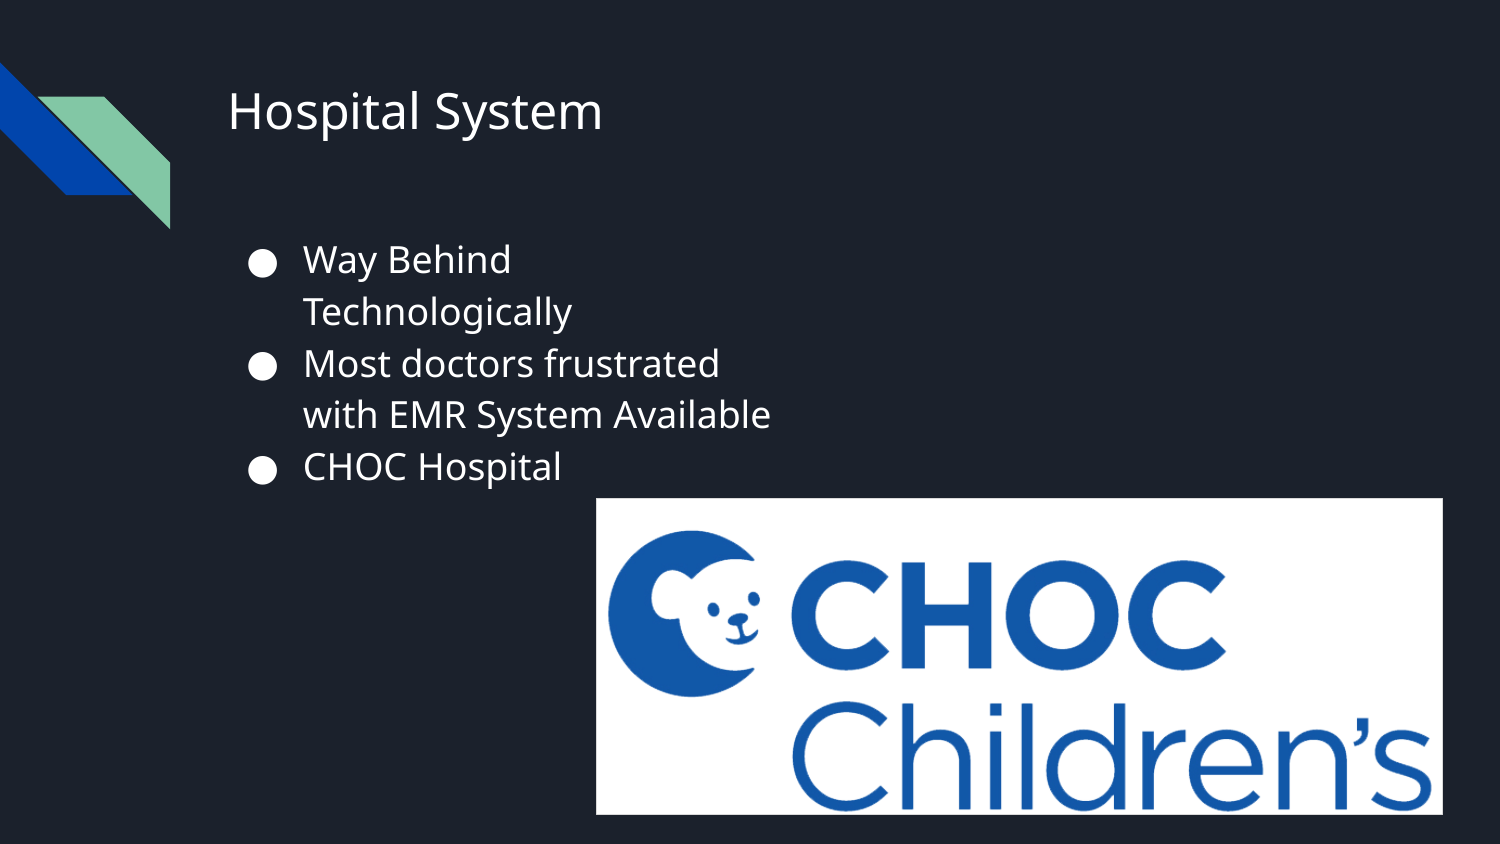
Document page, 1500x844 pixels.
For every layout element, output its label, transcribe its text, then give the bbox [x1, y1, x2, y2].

picture [592, 493, 1446, 814]
title Hospital System [212, 64, 1368, 215]
list Way Behind Technologically Most doctors frustrated with EMR System Available CHOC Hospital [212, 214, 795, 693]
